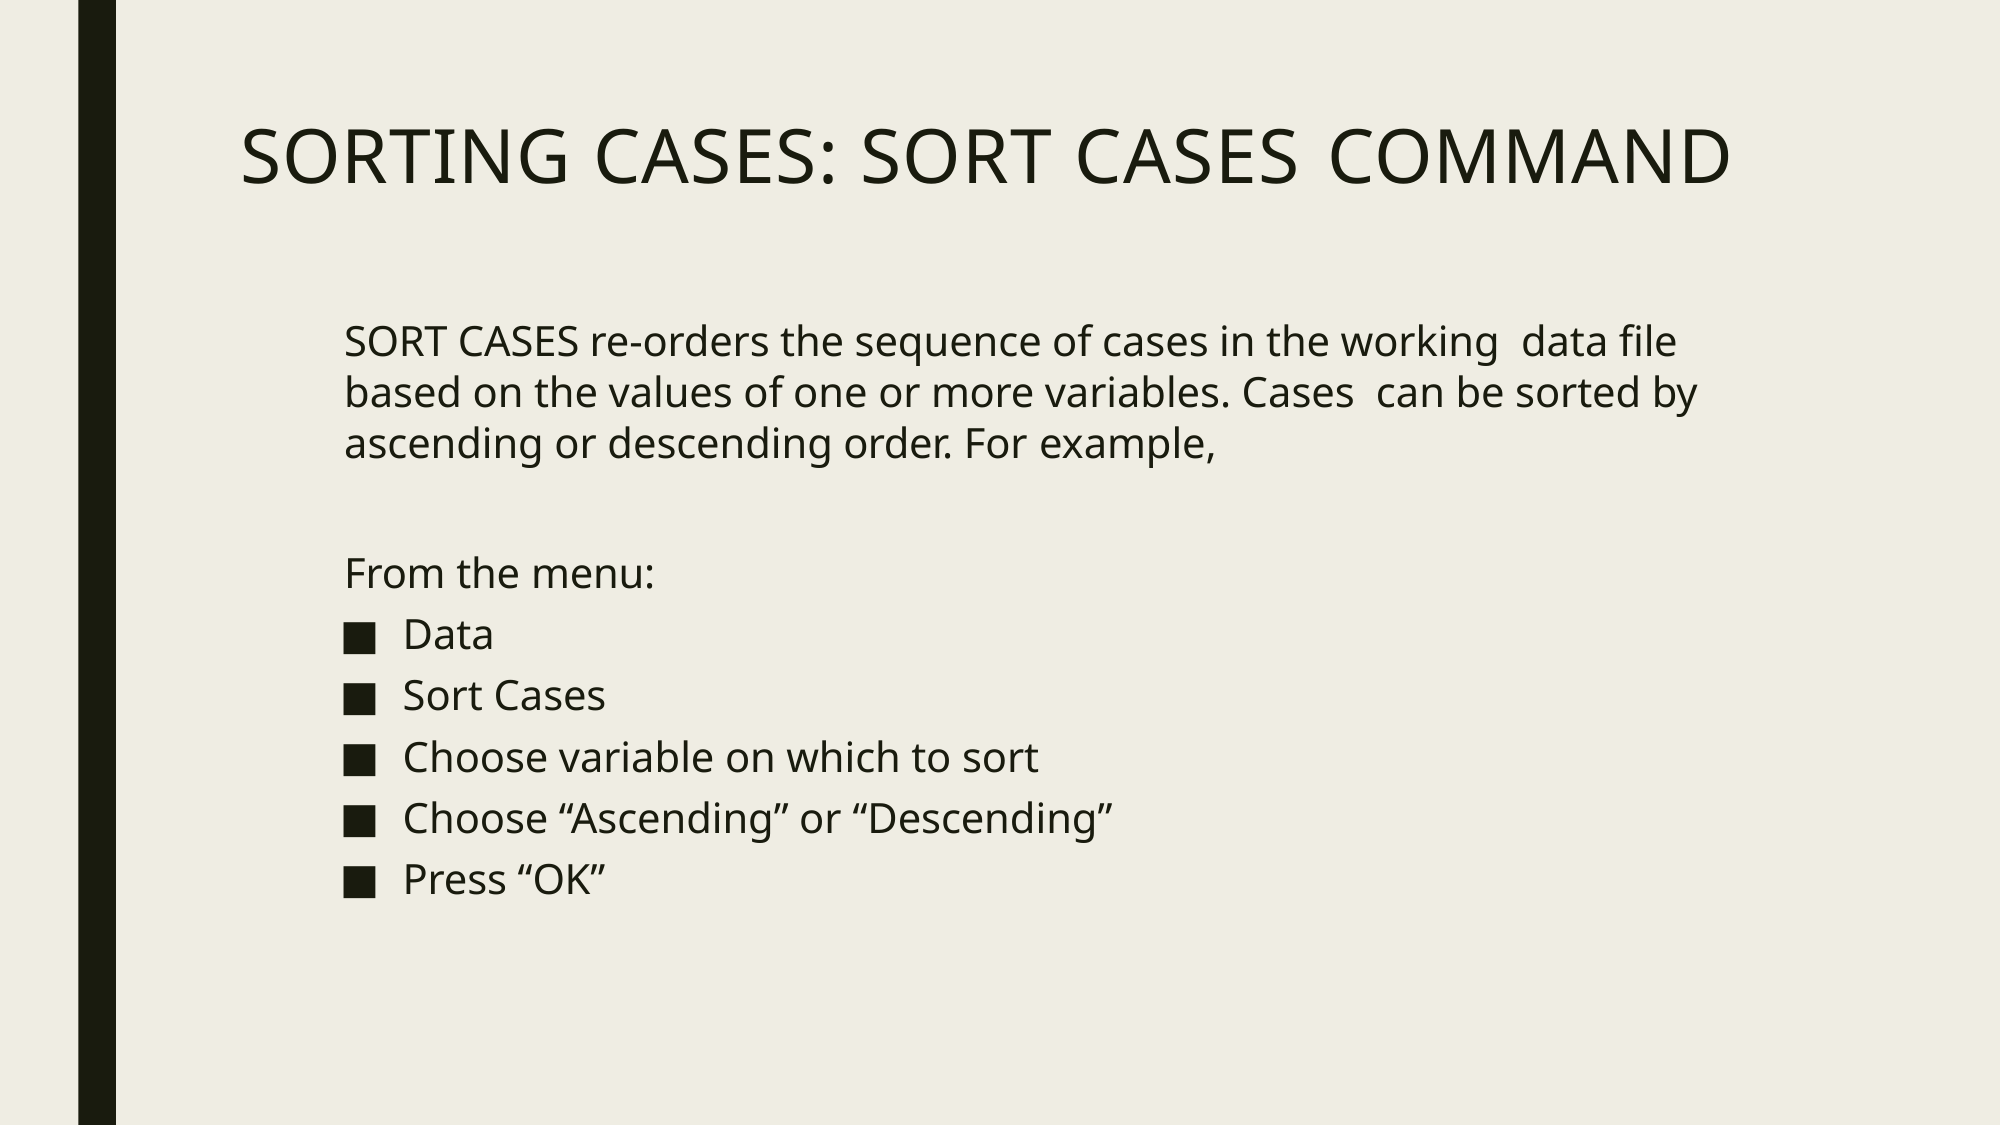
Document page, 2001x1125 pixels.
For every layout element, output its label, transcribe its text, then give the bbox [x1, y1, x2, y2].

title SORTING CASES: SORT CASES COMMAND [225, 112, 1800, 307]
list SORT CASES re-orders the sequence of cases in the working data file based on the values of one or more variables. Cases can be sorted by ascending or descending order. For example, From the menu: Data Sort Cases Choose variable on which to sort Choose “Ascending” or “Descending” Press “OK” [315, 306, 1800, 963]
